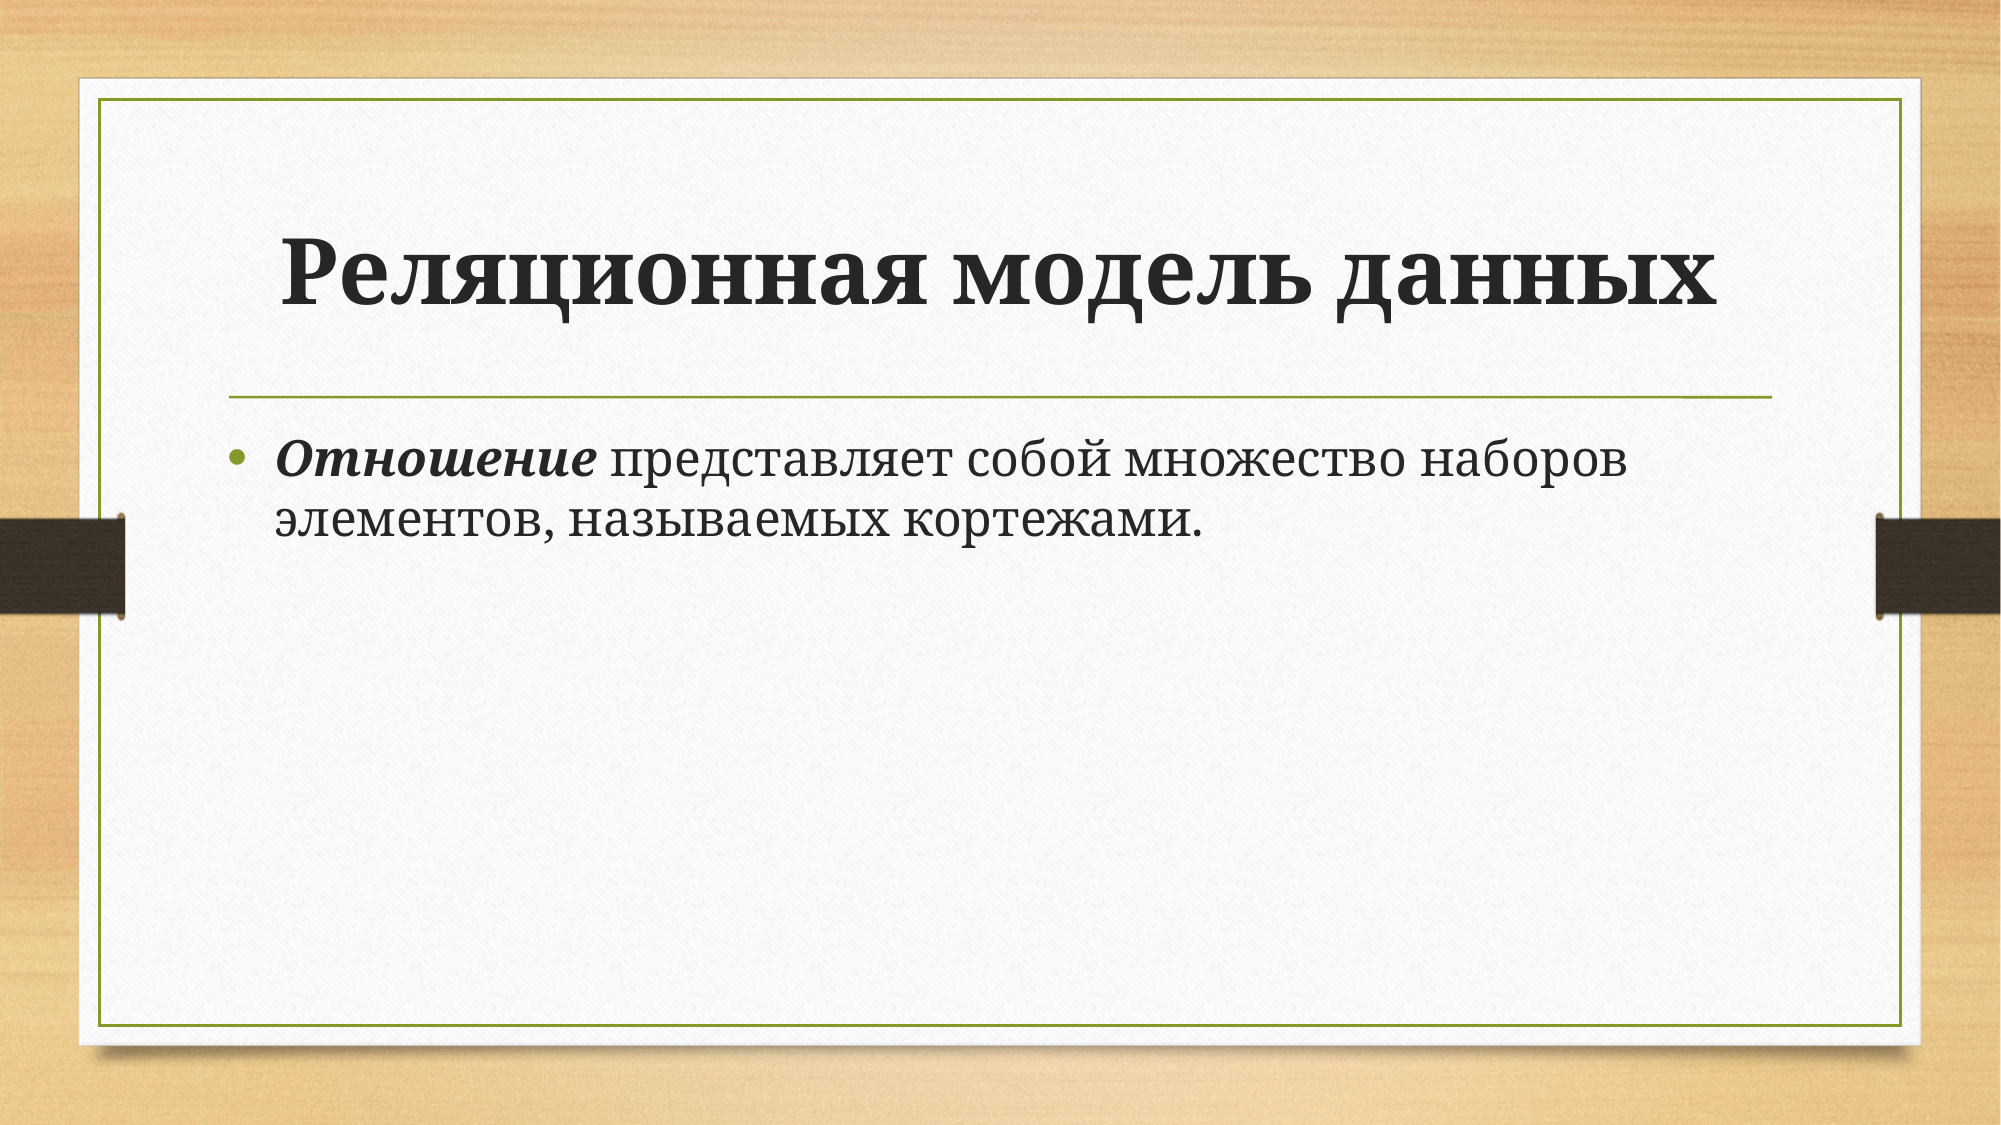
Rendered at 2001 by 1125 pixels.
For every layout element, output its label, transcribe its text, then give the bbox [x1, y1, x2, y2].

title Реляционная модель данных [212, 161, 1788, 375]
picture [0, 0, 2001, 1125]
text_box Отношение представляет собой множество наборов элементов, называемых кортежами. [212, 419, 1788, 964]
